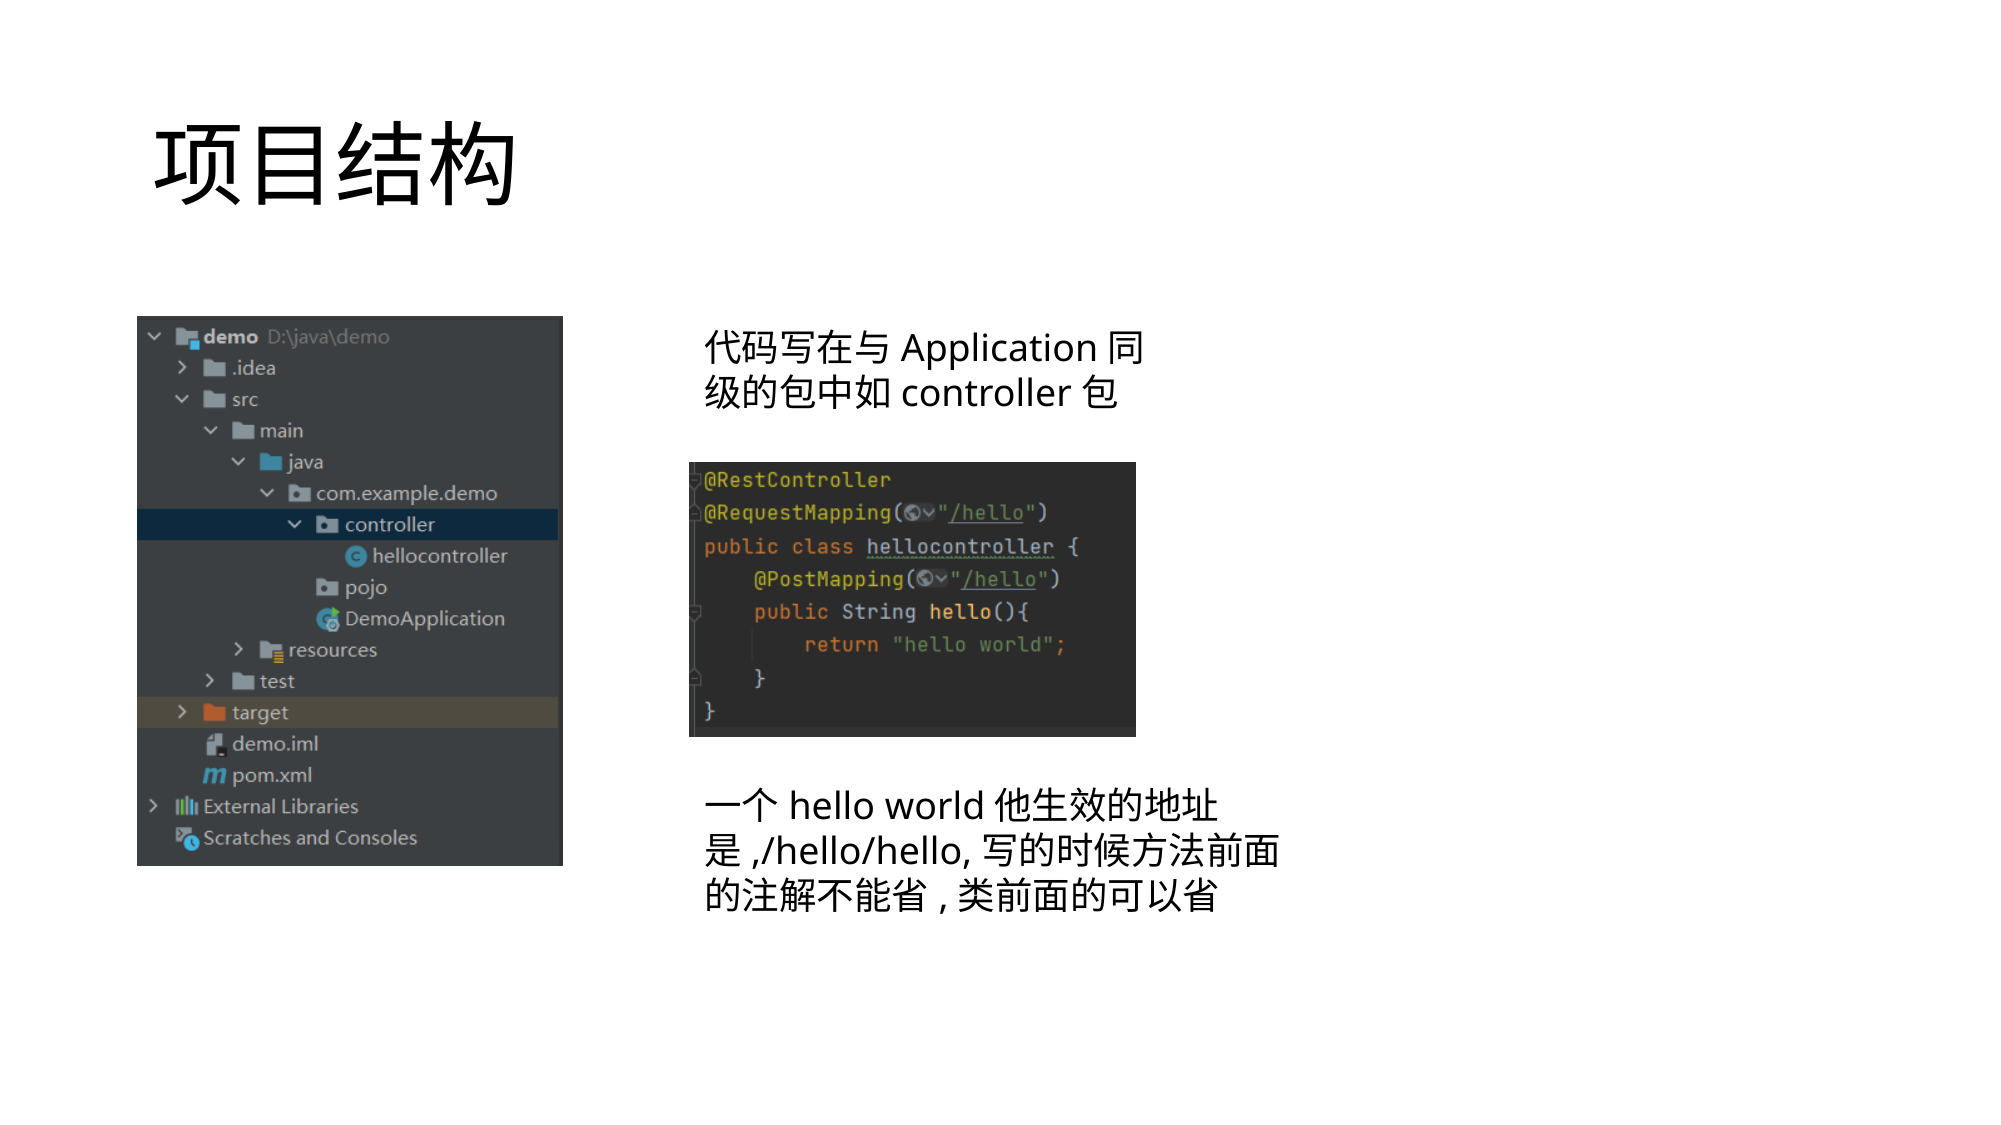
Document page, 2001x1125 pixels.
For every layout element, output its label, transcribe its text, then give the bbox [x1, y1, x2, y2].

picture [689, 462, 1136, 737]
title 项目结构 [137, 59, 1863, 278]
text_box 代码写在与Application同级的包中如controller包 [689, 316, 1194, 422]
text_box 一个hello world他生效的地址是,/hello/hello,写的时候方法前面的注解不能省,类前面的可以省 [689, 774, 1313, 925]
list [137, 316, 563, 866]
